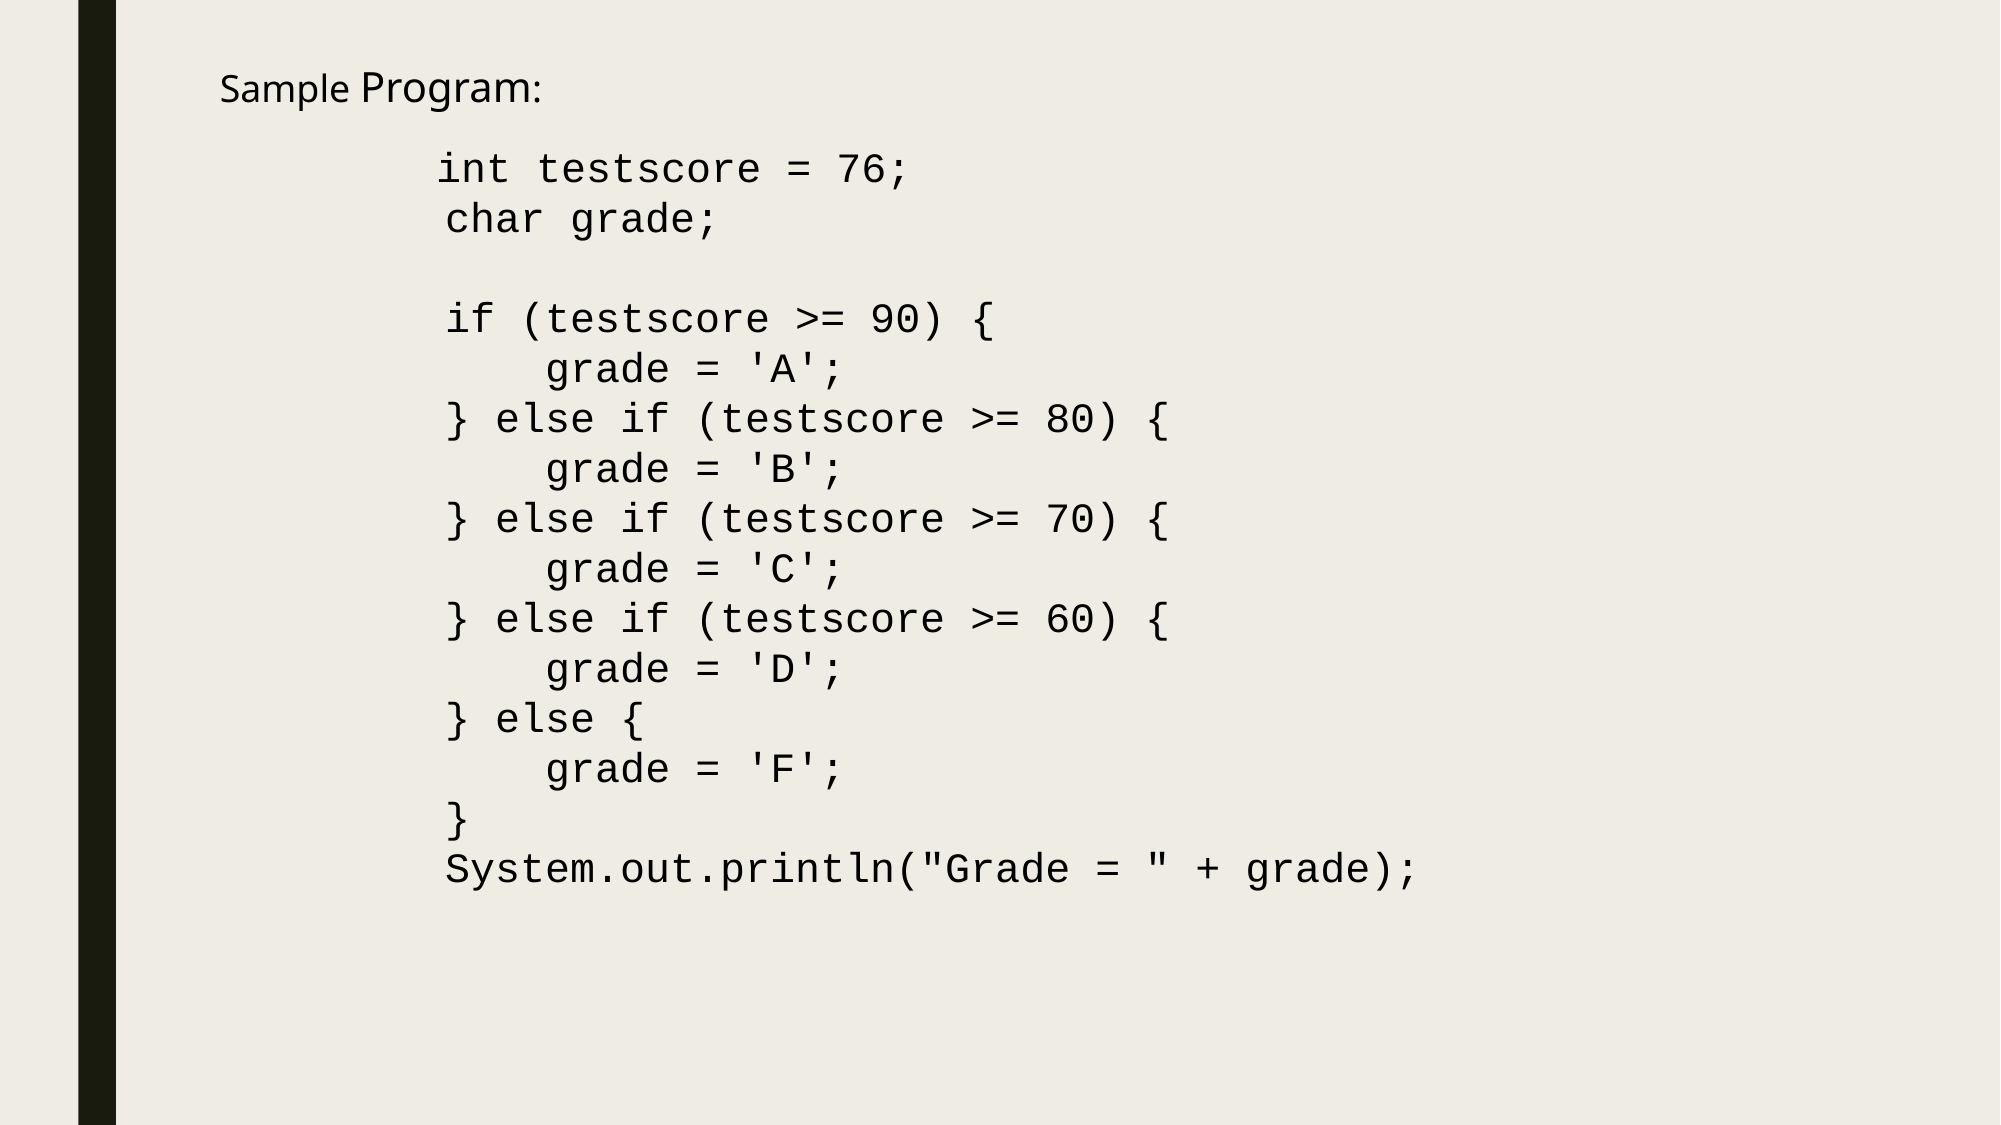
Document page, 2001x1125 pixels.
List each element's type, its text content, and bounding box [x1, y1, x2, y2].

text_box Sample Program: [205, 53, 850, 119]
text_box int testscore = 76; char grade; if (testscore >= 90) { grade = 'A'; } else if (testscore >= 80) { grade = 'B'; } else if (testscore >= 70) { grade = 'C'; } else if (testscore >= 60) { grade = 'D'; } else { grade = 'F'; } System.out.println("Grade = " + grade); [230, 133, 1859, 949]
